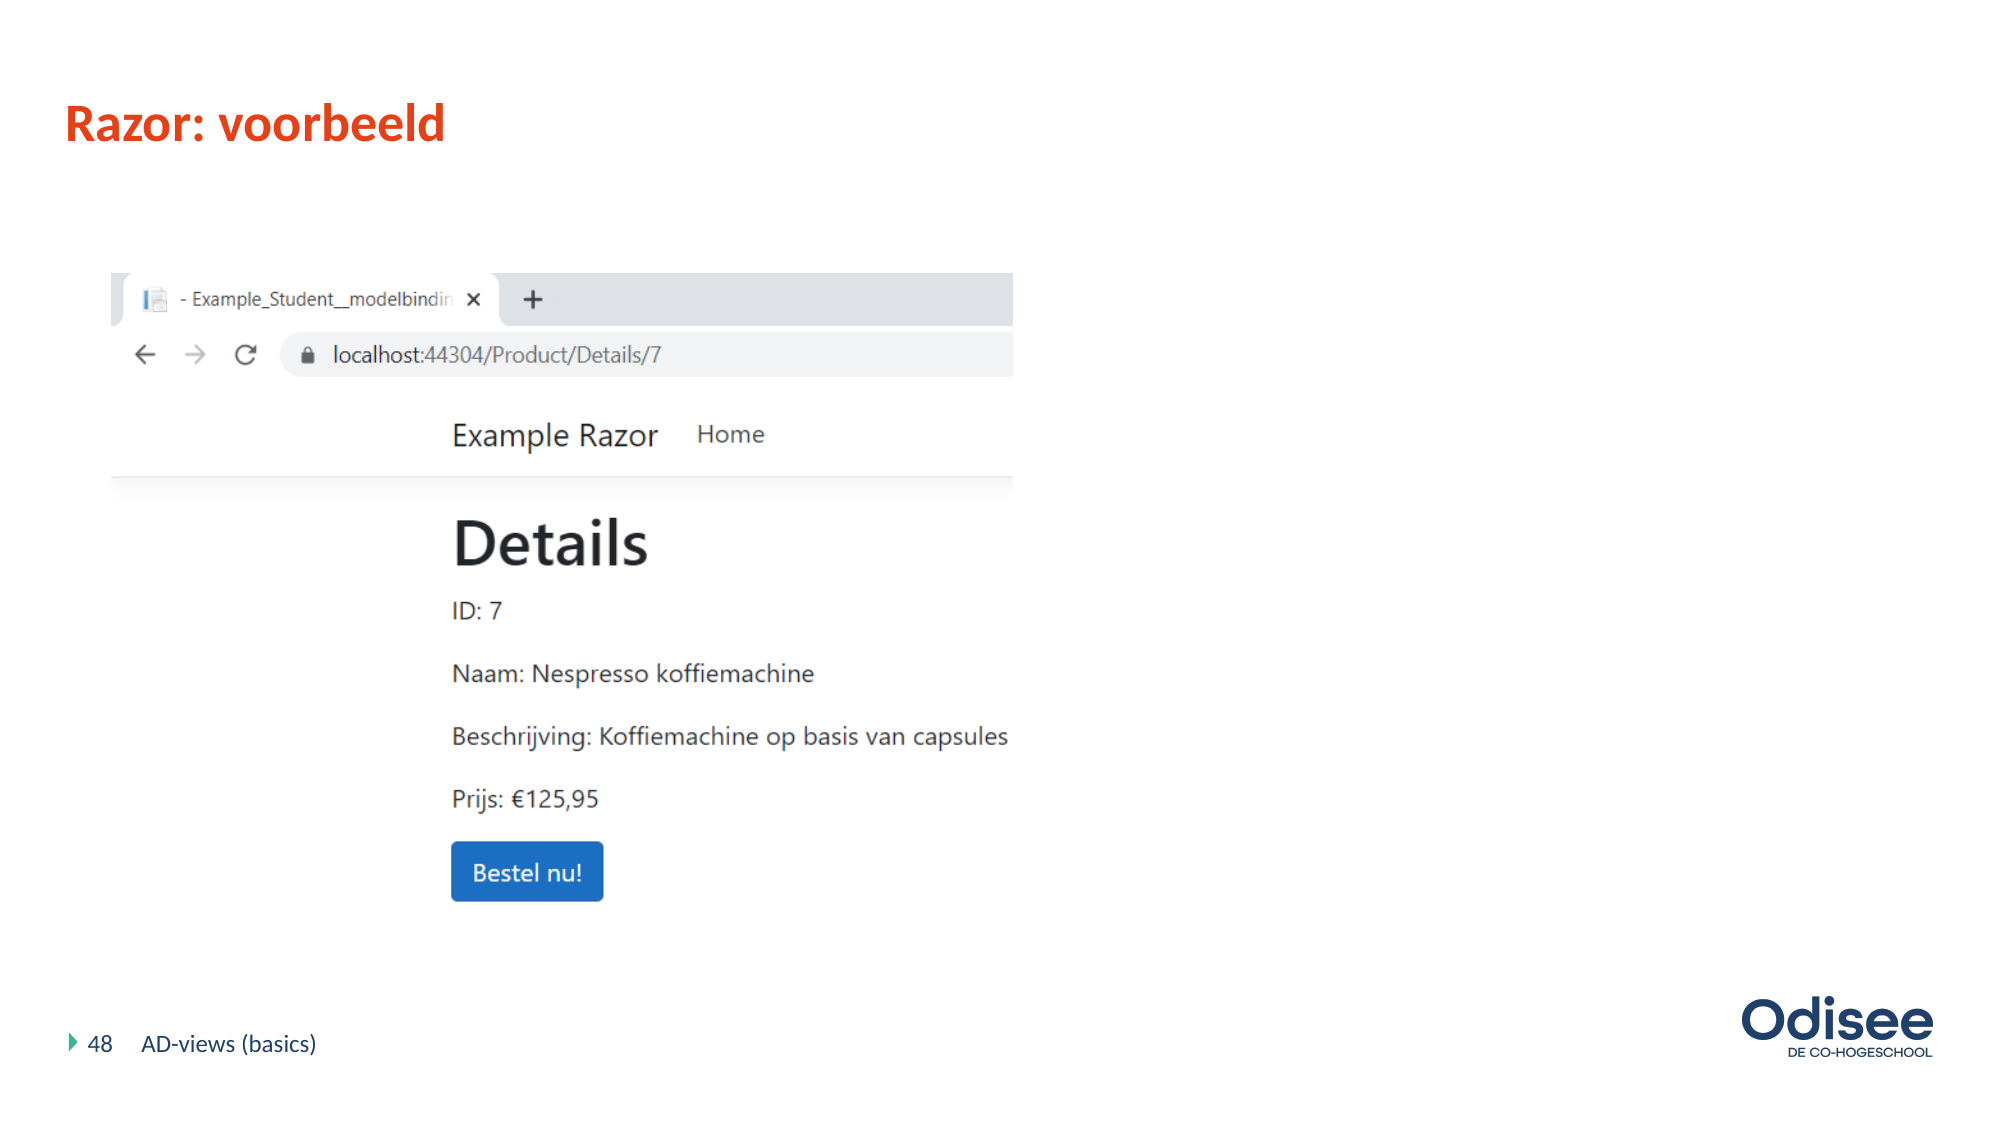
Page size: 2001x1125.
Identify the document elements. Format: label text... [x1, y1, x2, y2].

picture [111, 390, 1013, 913]
picture [111, 273, 1013, 378]
footer AD-views (basics) [141, 1027, 817, 1088]
slide_number 48 [87, 1027, 135, 1088]
picture [1742, 996, 1933, 1057]
title Razor: voorbeeld [64, 100, 1790, 213]
